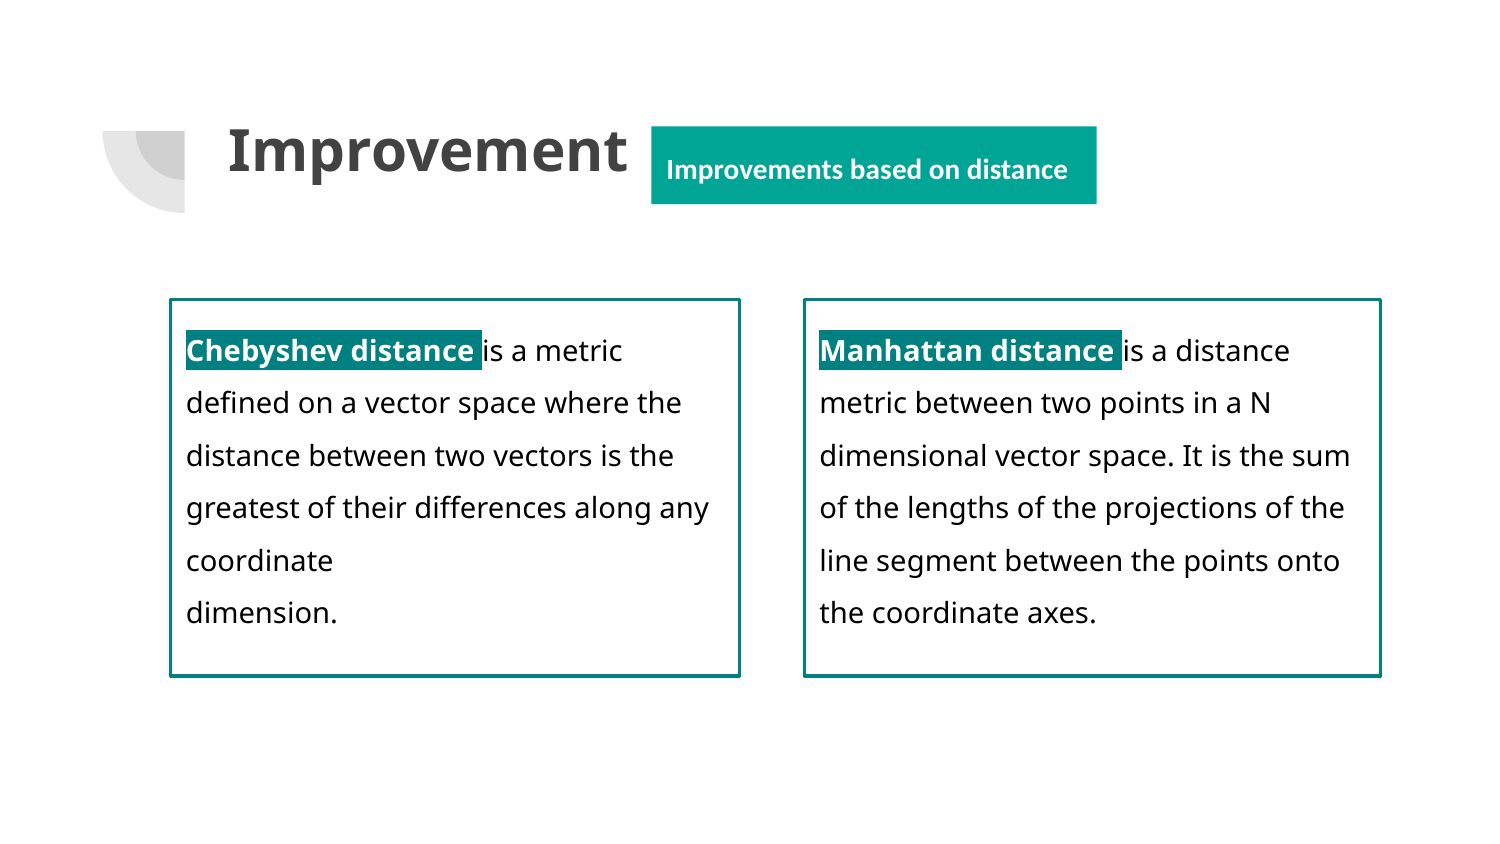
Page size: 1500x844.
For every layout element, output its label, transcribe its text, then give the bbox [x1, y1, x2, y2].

text_box Chebyshev distance is a metric defined on a vector space where the distance between two vectors is the greatest of their differences along any coordinate dimension. [170, 299, 740, 677]
text_box Improvements based on distance [651, 126, 1097, 205]
title Improvement [213, 98, 1368, 263]
text_box Manhattan distance is a distance metric between two points in a N dimensional vector space. It is the sum of the lengths of the projections of the line segment between the points onto the coordinate axes. [804, 299, 1381, 677]
